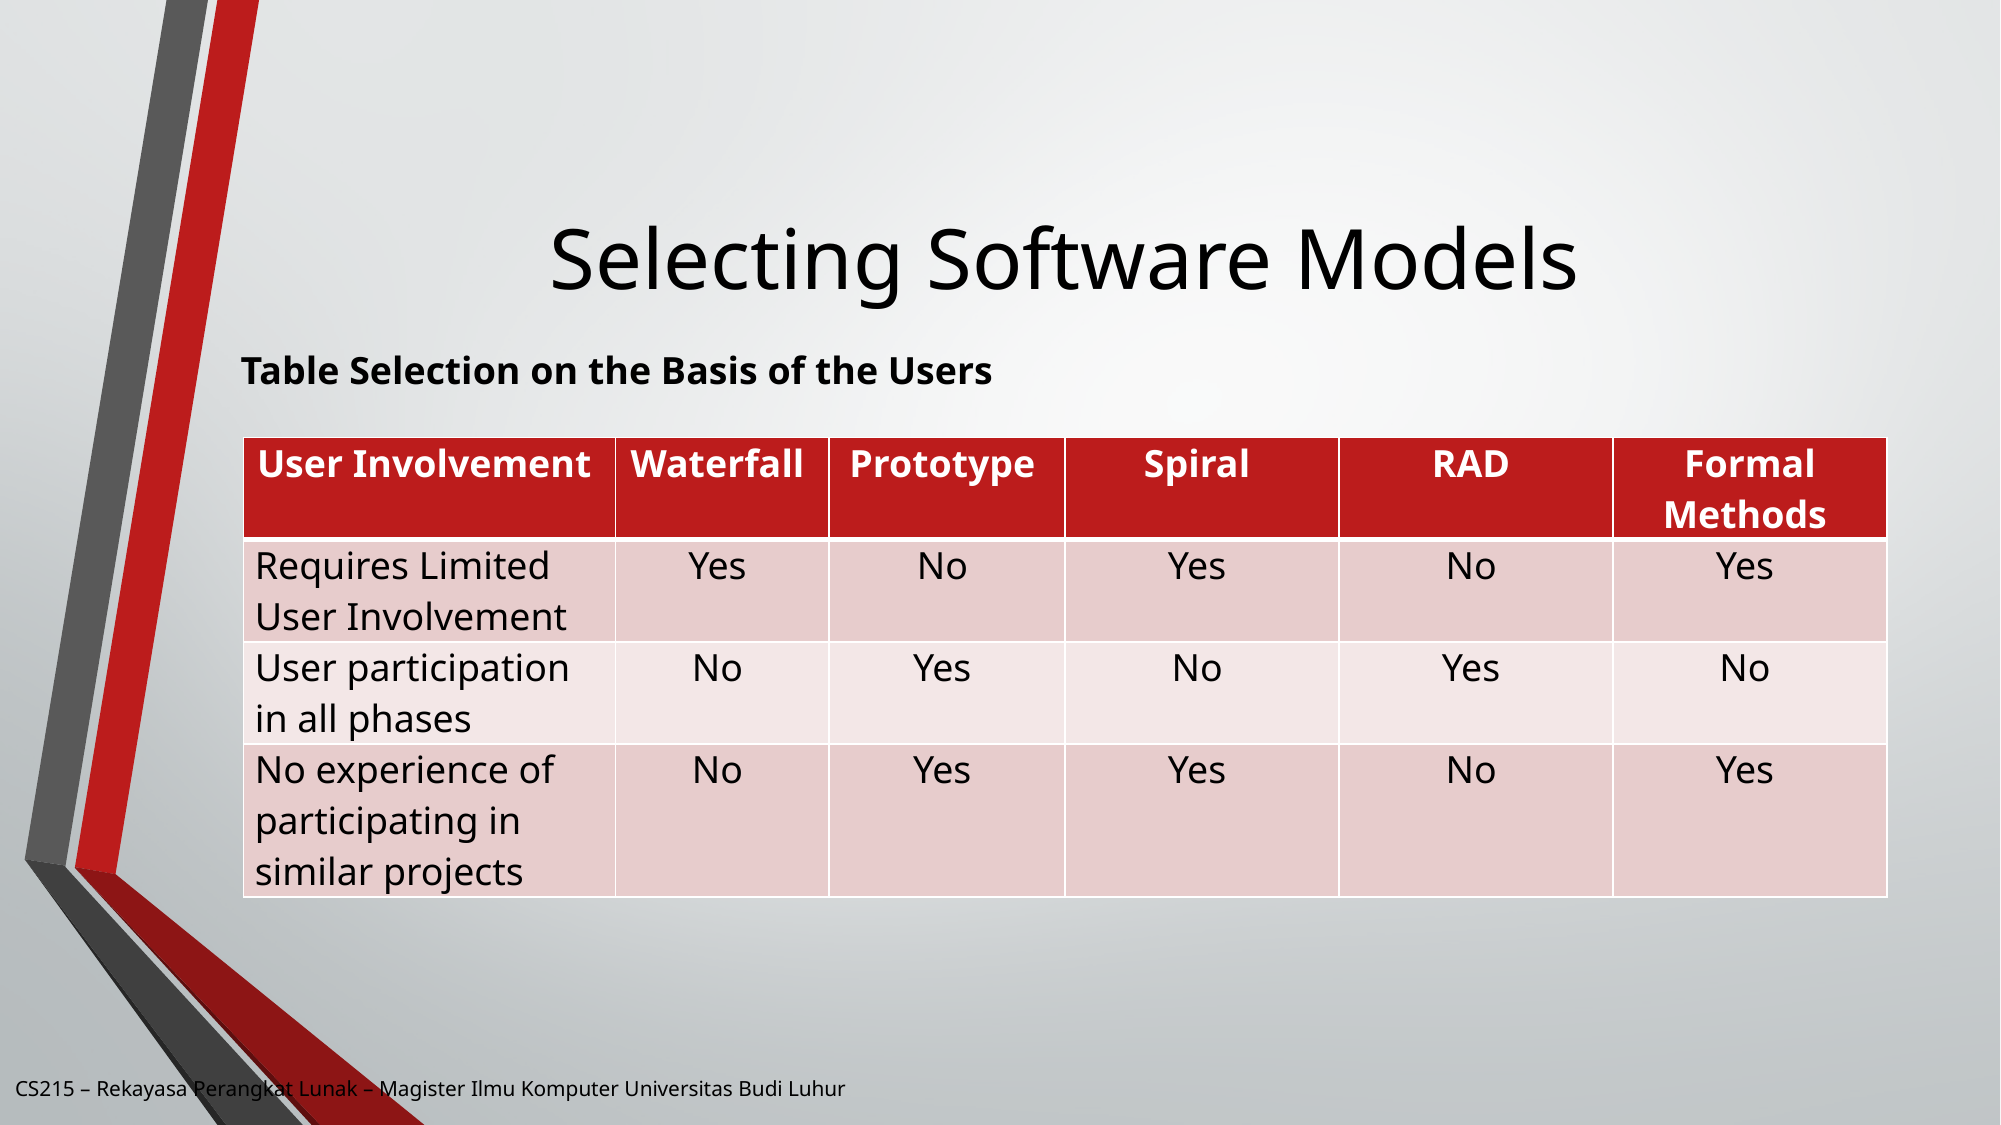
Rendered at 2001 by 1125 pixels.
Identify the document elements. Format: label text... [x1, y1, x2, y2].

table_header RAD [1340, 438, 1612, 537]
table_cell Yes [1614, 542, 1886, 641]
table_cell No [616, 643, 828, 743]
table_cell Requires Limited User Involvement [244, 542, 615, 641]
table_cell Yes [1066, 542, 1338, 641]
table_header Spiral [1066, 438, 1338, 537]
text_box Table Selection on the Basis of the Users [225, 339, 1467, 400]
table_header User Involvement [244, 438, 615, 537]
table_cell Yes [616, 542, 828, 641]
table_cell Yes [830, 745, 1064, 896]
table_cell Yes [1066, 745, 1338, 896]
table_cell Yes [1614, 745, 1886, 896]
table_cell Yes [830, 643, 1064, 743]
footer CS215 – Rekayasa Perangkat Lunak – Magister Ilmu Komputer Universitas Budi Luhur [0, 1059, 1163, 1120]
table_cell No [616, 745, 828, 896]
table_cell No [1066, 643, 1338, 743]
table_cell No [830, 542, 1064, 641]
title Selecting Software Models [243, 112, 1887, 400]
table_cell No [1340, 542, 1612, 641]
table_header Formal Methods [1614, 438, 1886, 537]
table_cell No [1340, 745, 1612, 896]
table_cell No [1614, 643, 1886, 743]
table_header Prototype [830, 438, 1064, 537]
table_header Waterfall [616, 438, 828, 537]
table_cell No experience of participating in similar projects [244, 745, 615, 896]
table_cell Yes [1340, 643, 1612, 743]
table_cell User participation in all phases [244, 643, 615, 743]
